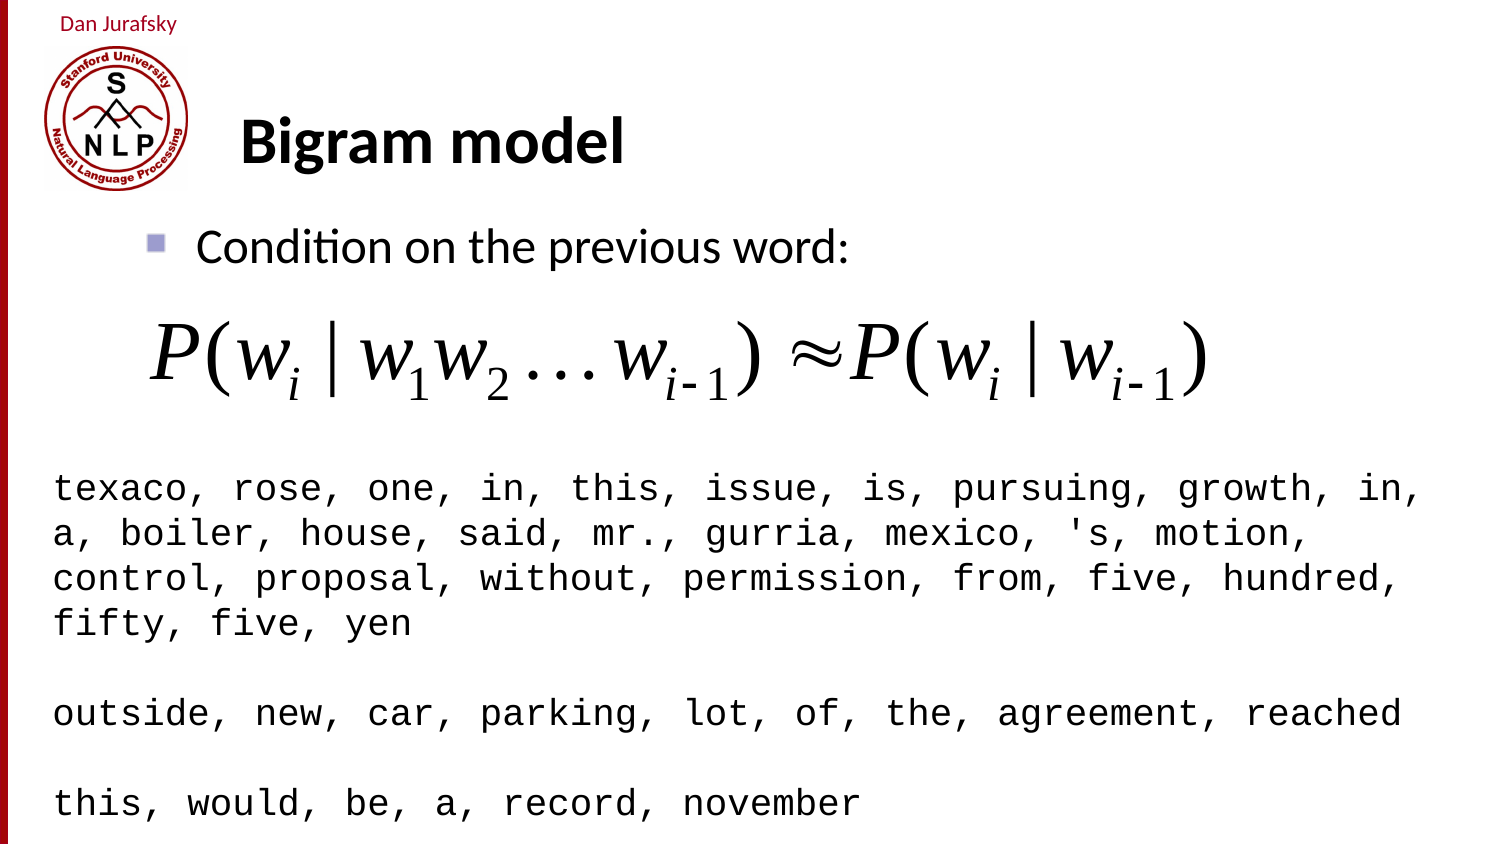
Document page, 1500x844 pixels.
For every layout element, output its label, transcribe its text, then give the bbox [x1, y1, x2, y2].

title Bigram model [225, 62, 1450, 185]
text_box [135, 295, 1222, 422]
text_box Condition on the previous word: [124, 206, 1400, 455]
picture [139, 226, 175, 262]
picture [44, 46, 188, 191]
text_box texaco, rose, one, in, this, issue, is, pursuing, growth, in, a, boiler, house, said, mr., gurria, mexico, 's, motion, control, proposal, without, permission, from, five, hundred, fifty, five, yen outside, new, car, parking, lot, of, the, agreement, reached this, would, be, a, record, november [37, 455, 1450, 831]
